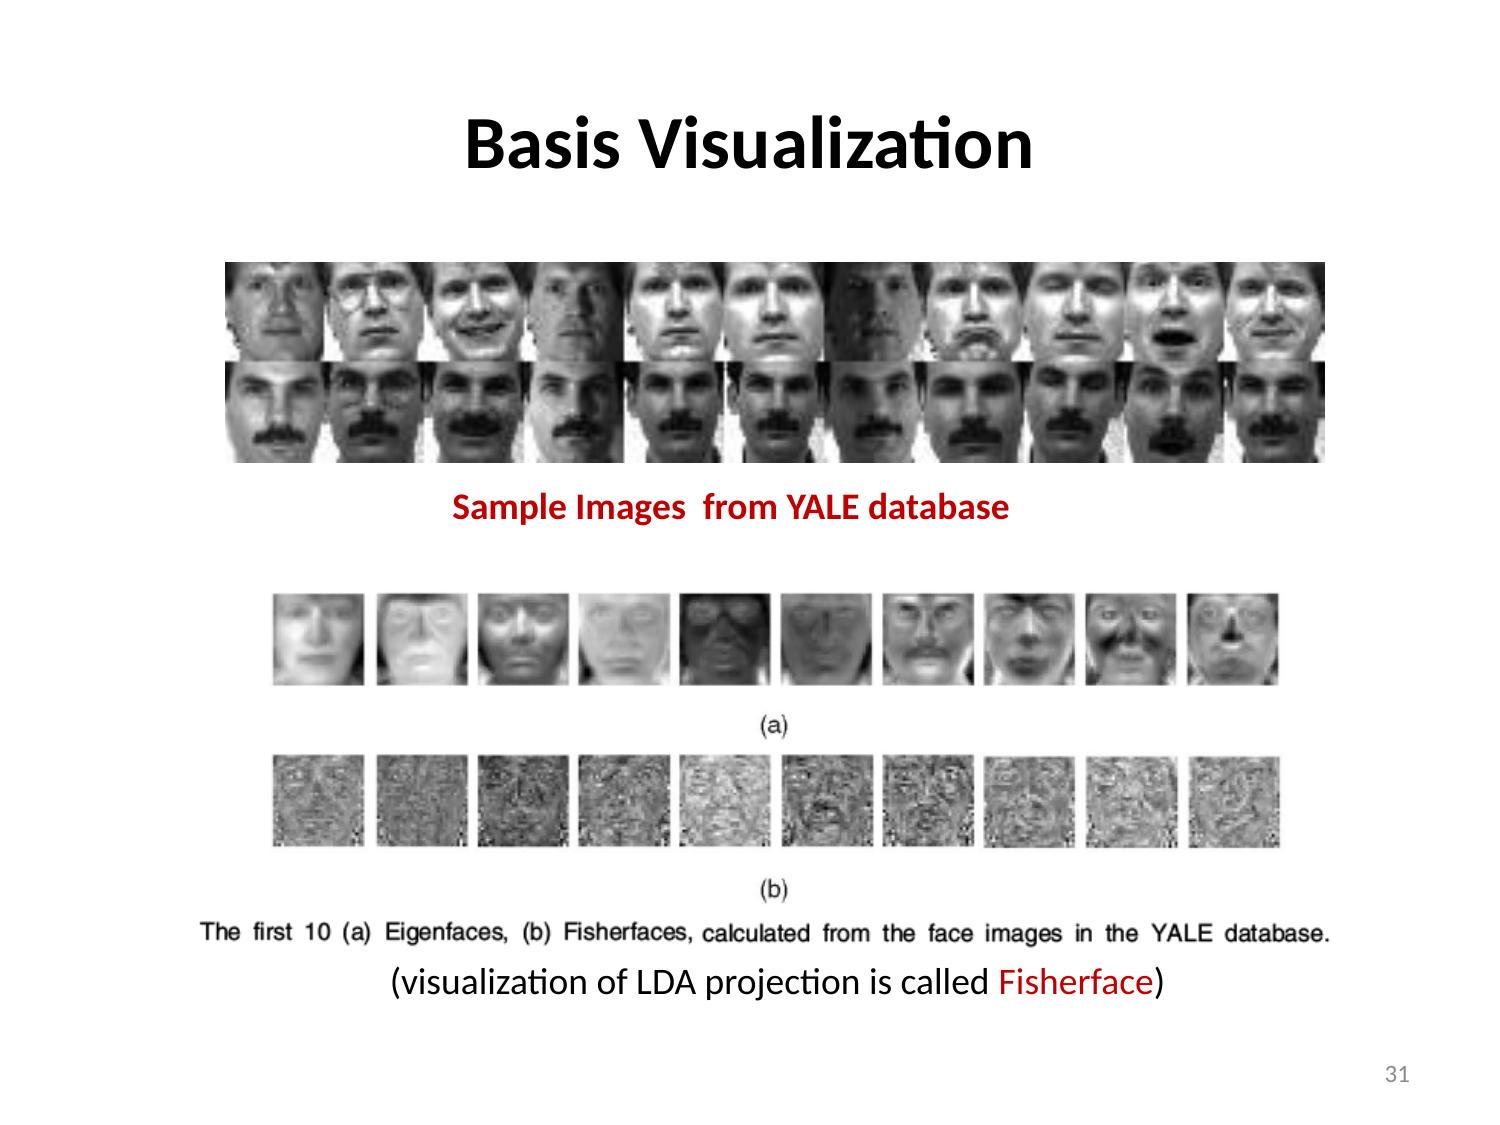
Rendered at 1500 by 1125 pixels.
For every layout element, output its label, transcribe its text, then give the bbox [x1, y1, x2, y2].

picture [162, 574, 1347, 960]
slide_number 31 [1074, 1042, 1425, 1103]
text_box (visualization of LDA projection is called Fisherface) [374, 969, 1263, 1010]
text_box Sample Images from YALE database [437, 474, 1138, 535]
picture [224, 262, 1326, 463]
title Basis Visualization [75, 45, 1425, 233]
